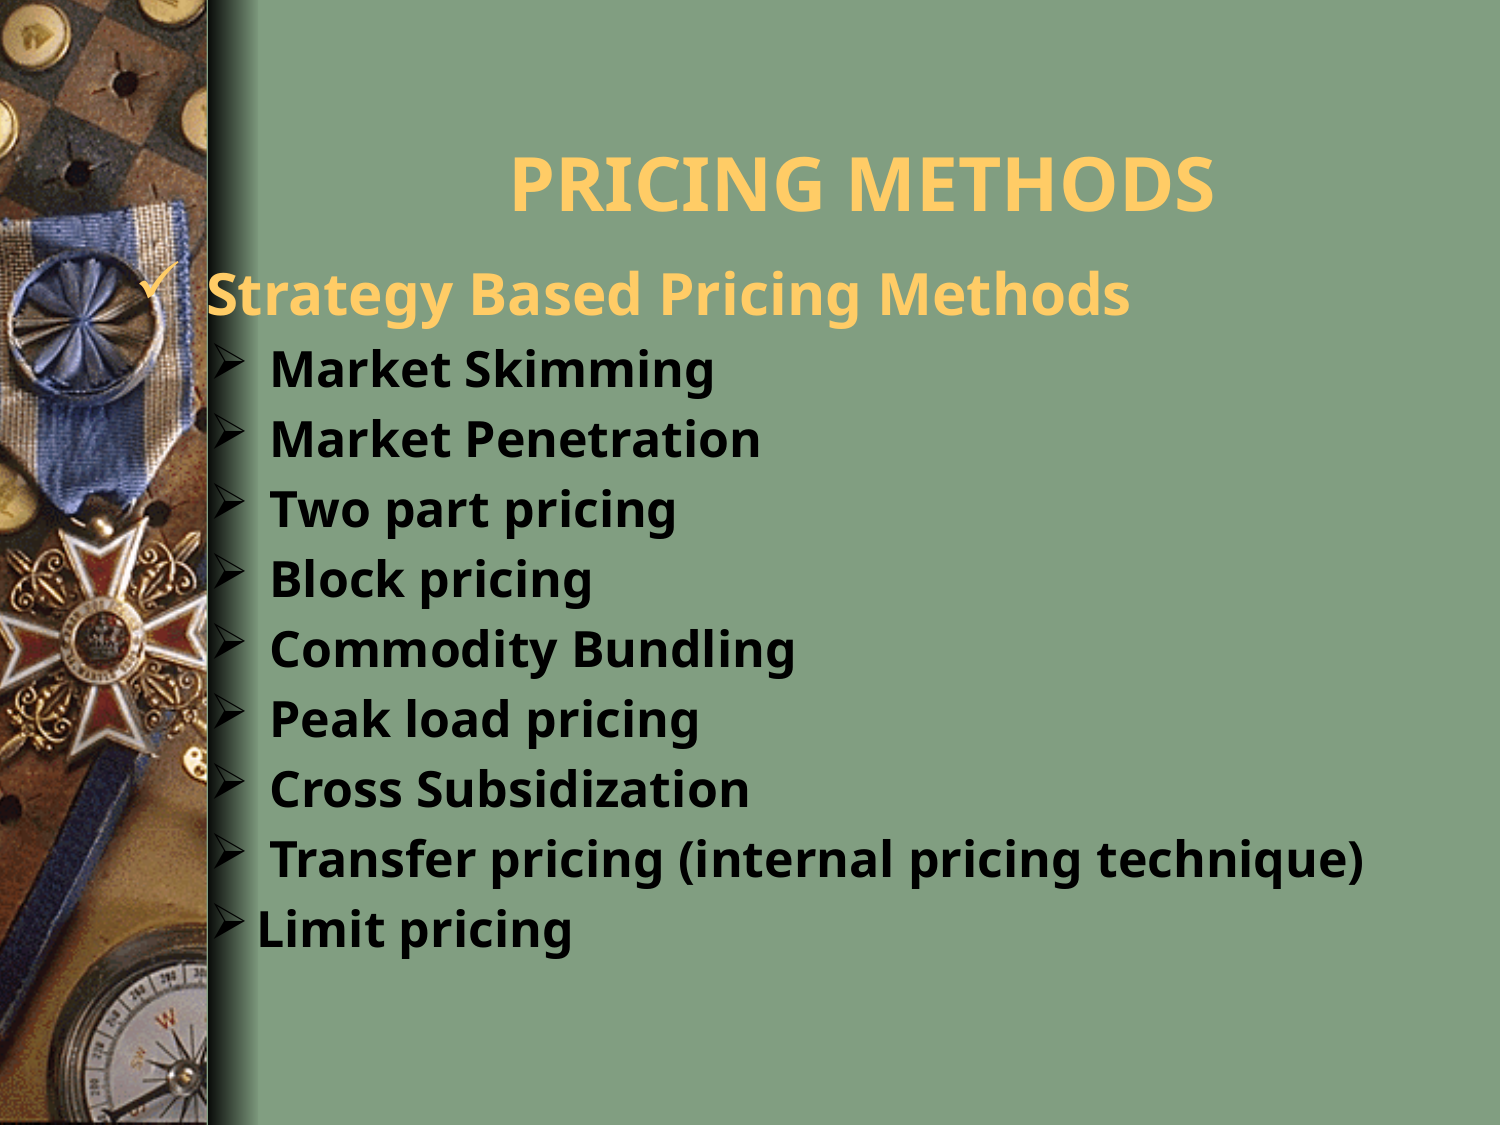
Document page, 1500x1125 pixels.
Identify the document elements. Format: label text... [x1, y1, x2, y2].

picture [0, 0, 207, 1125]
list Strategy Based Pricing Methods Market Skimming Market Penetration Two part pricing Block pricing Commodity Bundling Peak load pricing Cross Subsidization Transfer pricing (internal pricing technique) Limit pricing [112, 249, 1388, 1051]
title PRICING METHODS [224, 87, 1500, 276]
